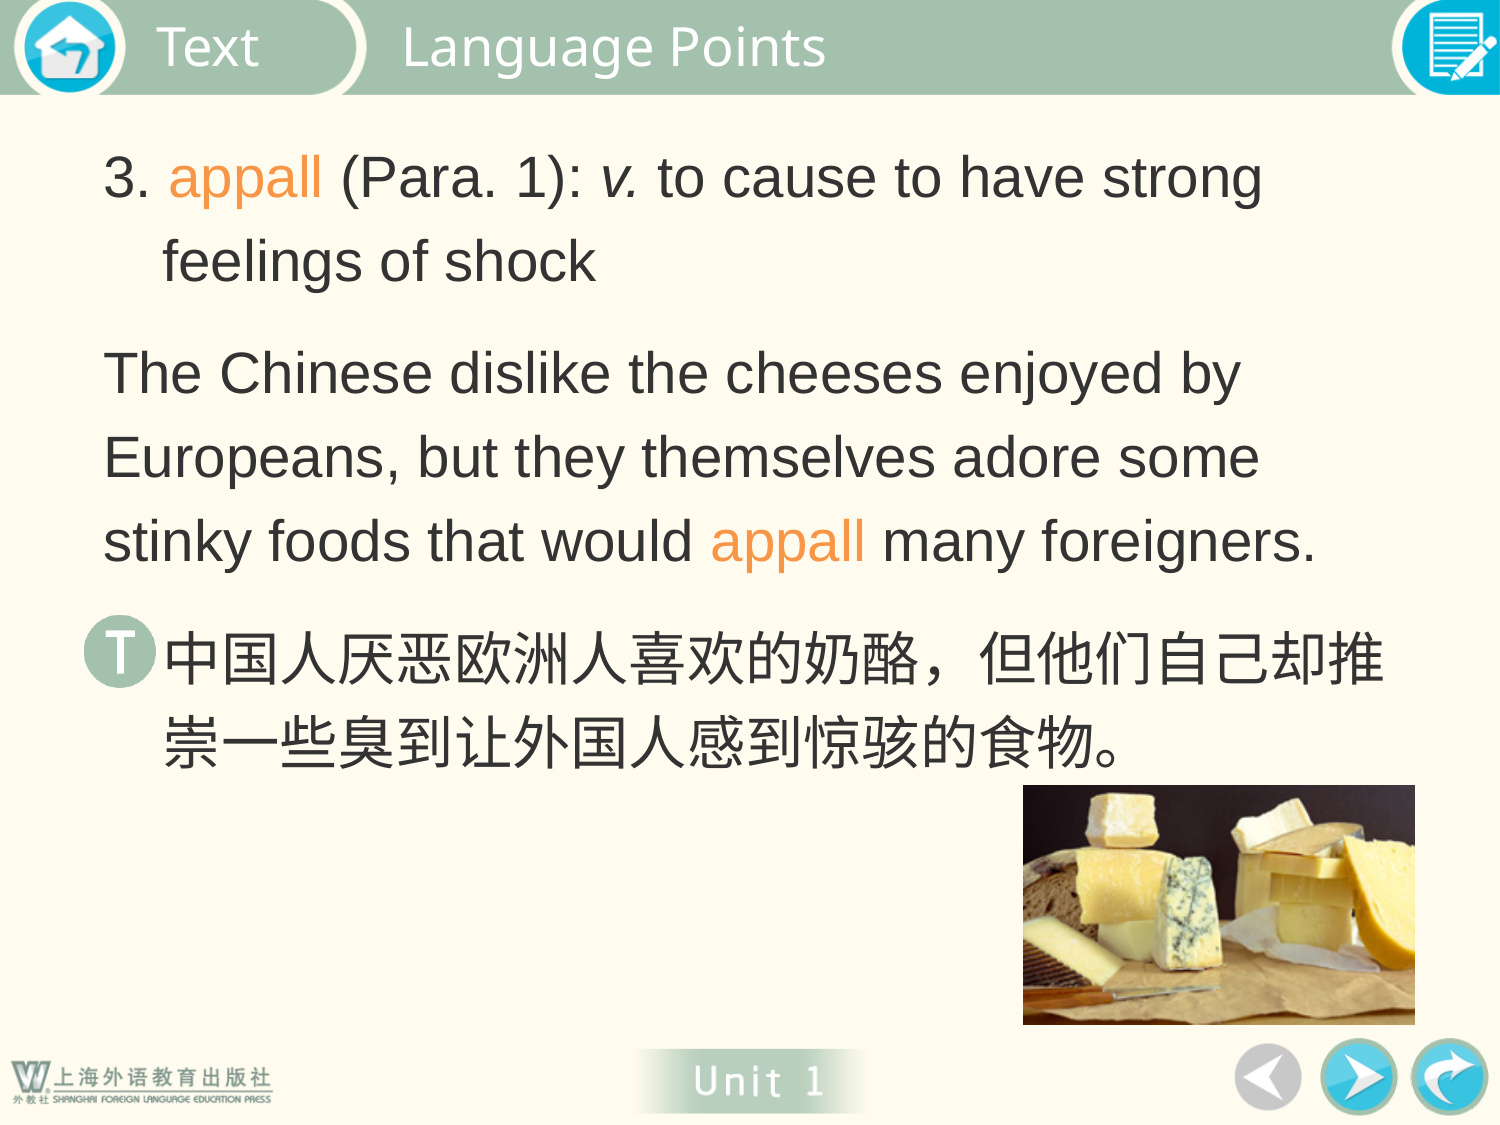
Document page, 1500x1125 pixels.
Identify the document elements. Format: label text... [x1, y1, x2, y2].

text_box [0, 116, 1500, 1037]
text_box [1404, 1037, 1500, 1125]
picture [81, 613, 157, 689]
picture [1023, 784, 1415, 1025]
picture [0, 1037, 1404, 1125]
text_box Language Points [386, 4, 1289, 85]
picture [0, 0, 1500, 116]
